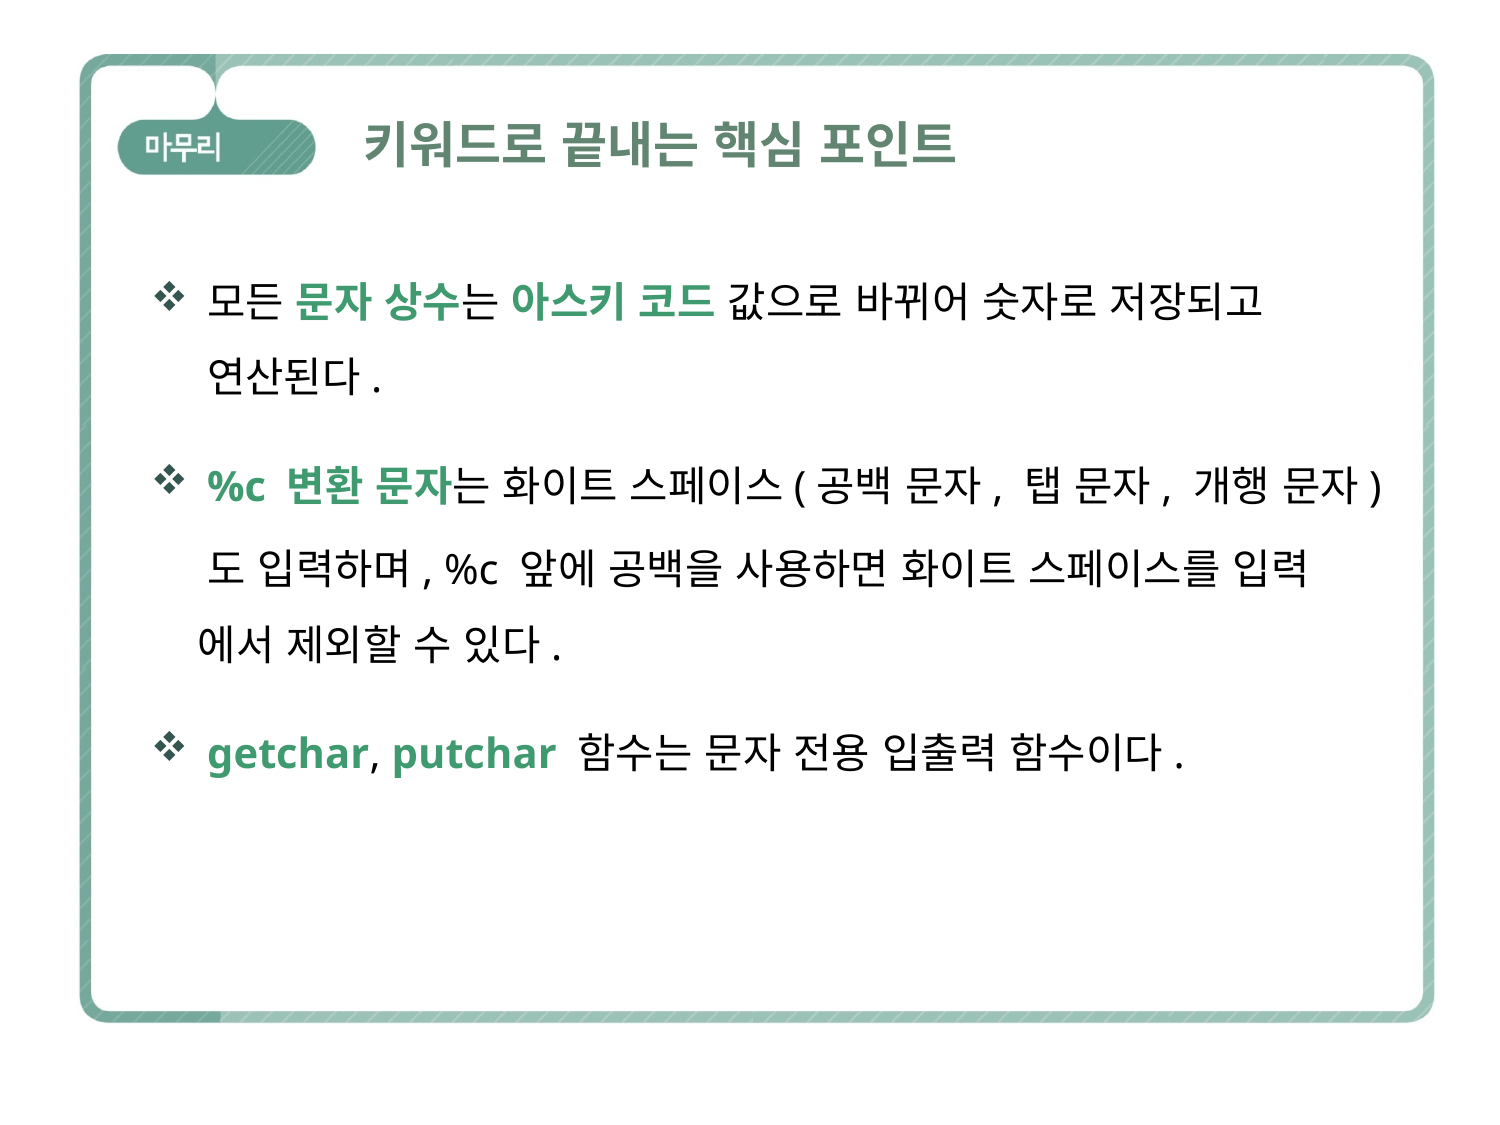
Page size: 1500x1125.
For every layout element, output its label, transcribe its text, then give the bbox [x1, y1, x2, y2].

picture [76, 54, 1435, 1024]
list 모든 문자 상수는 아스키 코드 값으로 바뀌어 숫자로 저장되고 연산된다. %c 변환 문자는 화이트 스페이스(공백 문자, 탭 문자, 개행 문자) 도 입력하며, %c 앞에 공백을 사용하면 화이트 스페이스를 입력 에서 제외할 수 있다. getchar, putchar 함수는 문자 전용 입출력 함수이다. [135, 243, 1424, 1000]
title 키워드로 끝내는 핵심 포인트 [348, 101, 1400, 185]
